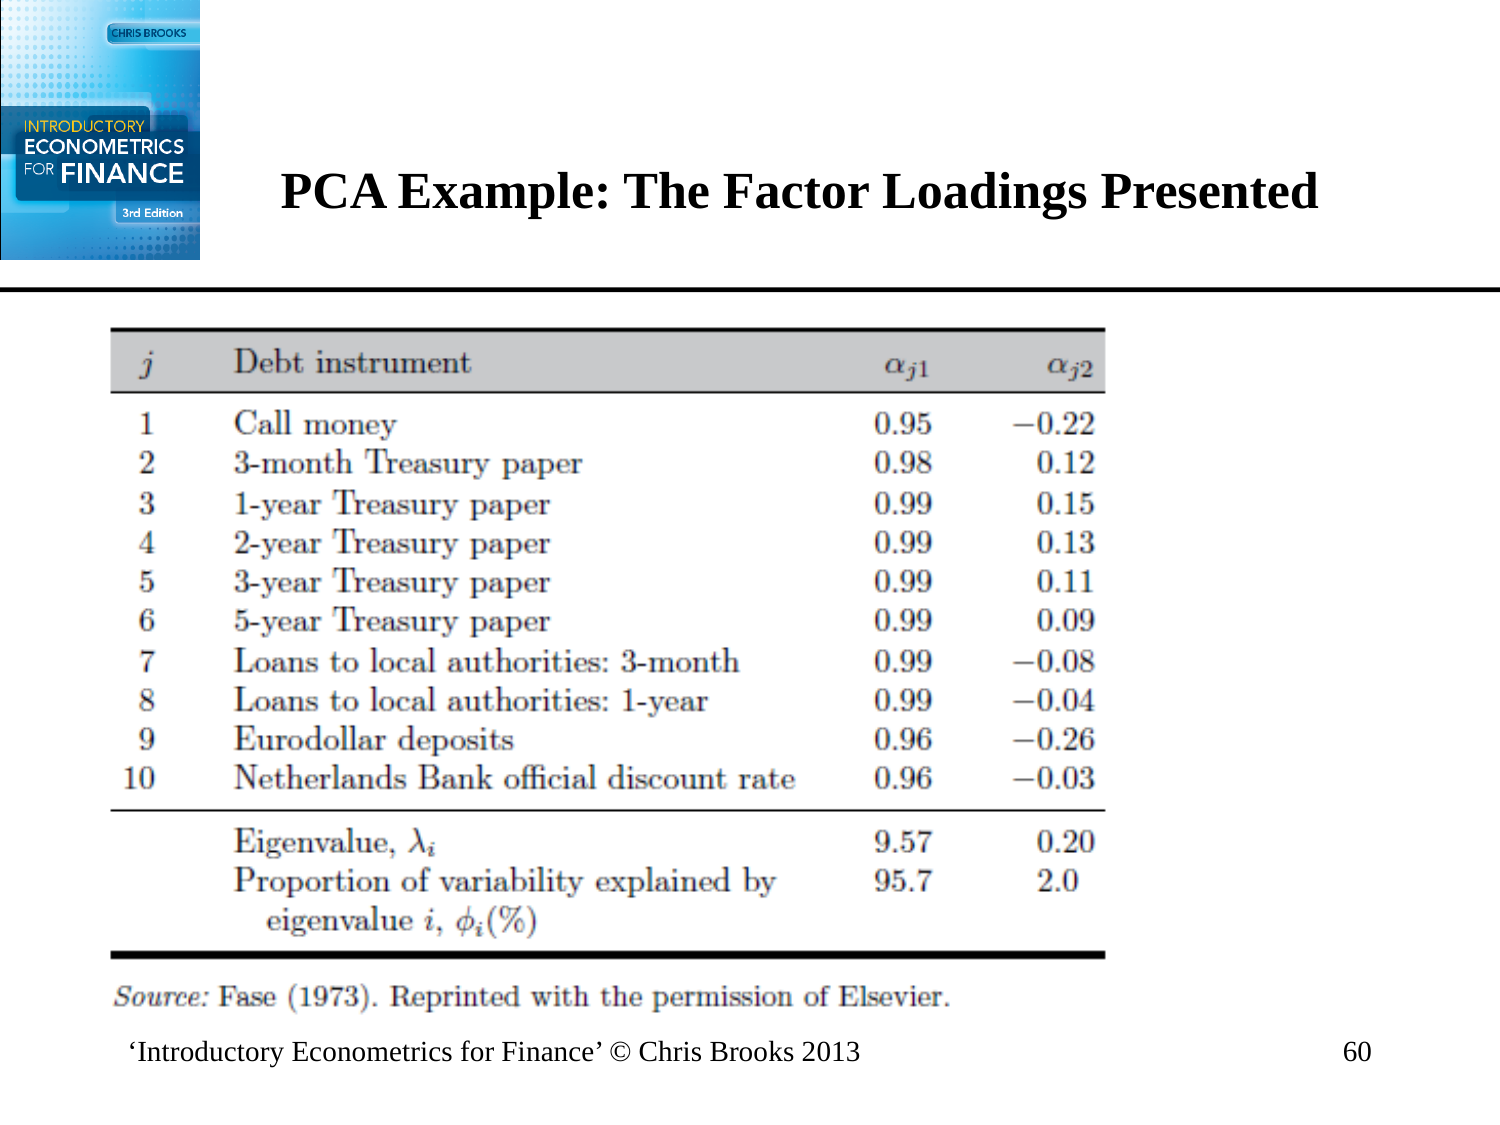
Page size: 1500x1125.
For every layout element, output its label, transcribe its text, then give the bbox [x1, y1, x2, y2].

picture [105, 316, 1114, 1020]
slide_number ‘Introductory Econometrics for Finance’ © Chris Brooks 2013 [112, 1028, 963, 1101]
slide_number 60 [1074, 1024, 1388, 1101]
title PCA Example: The Factor Loadings Presented [162, 112, 1438, 263]
picture [0, 0, 200, 260]
